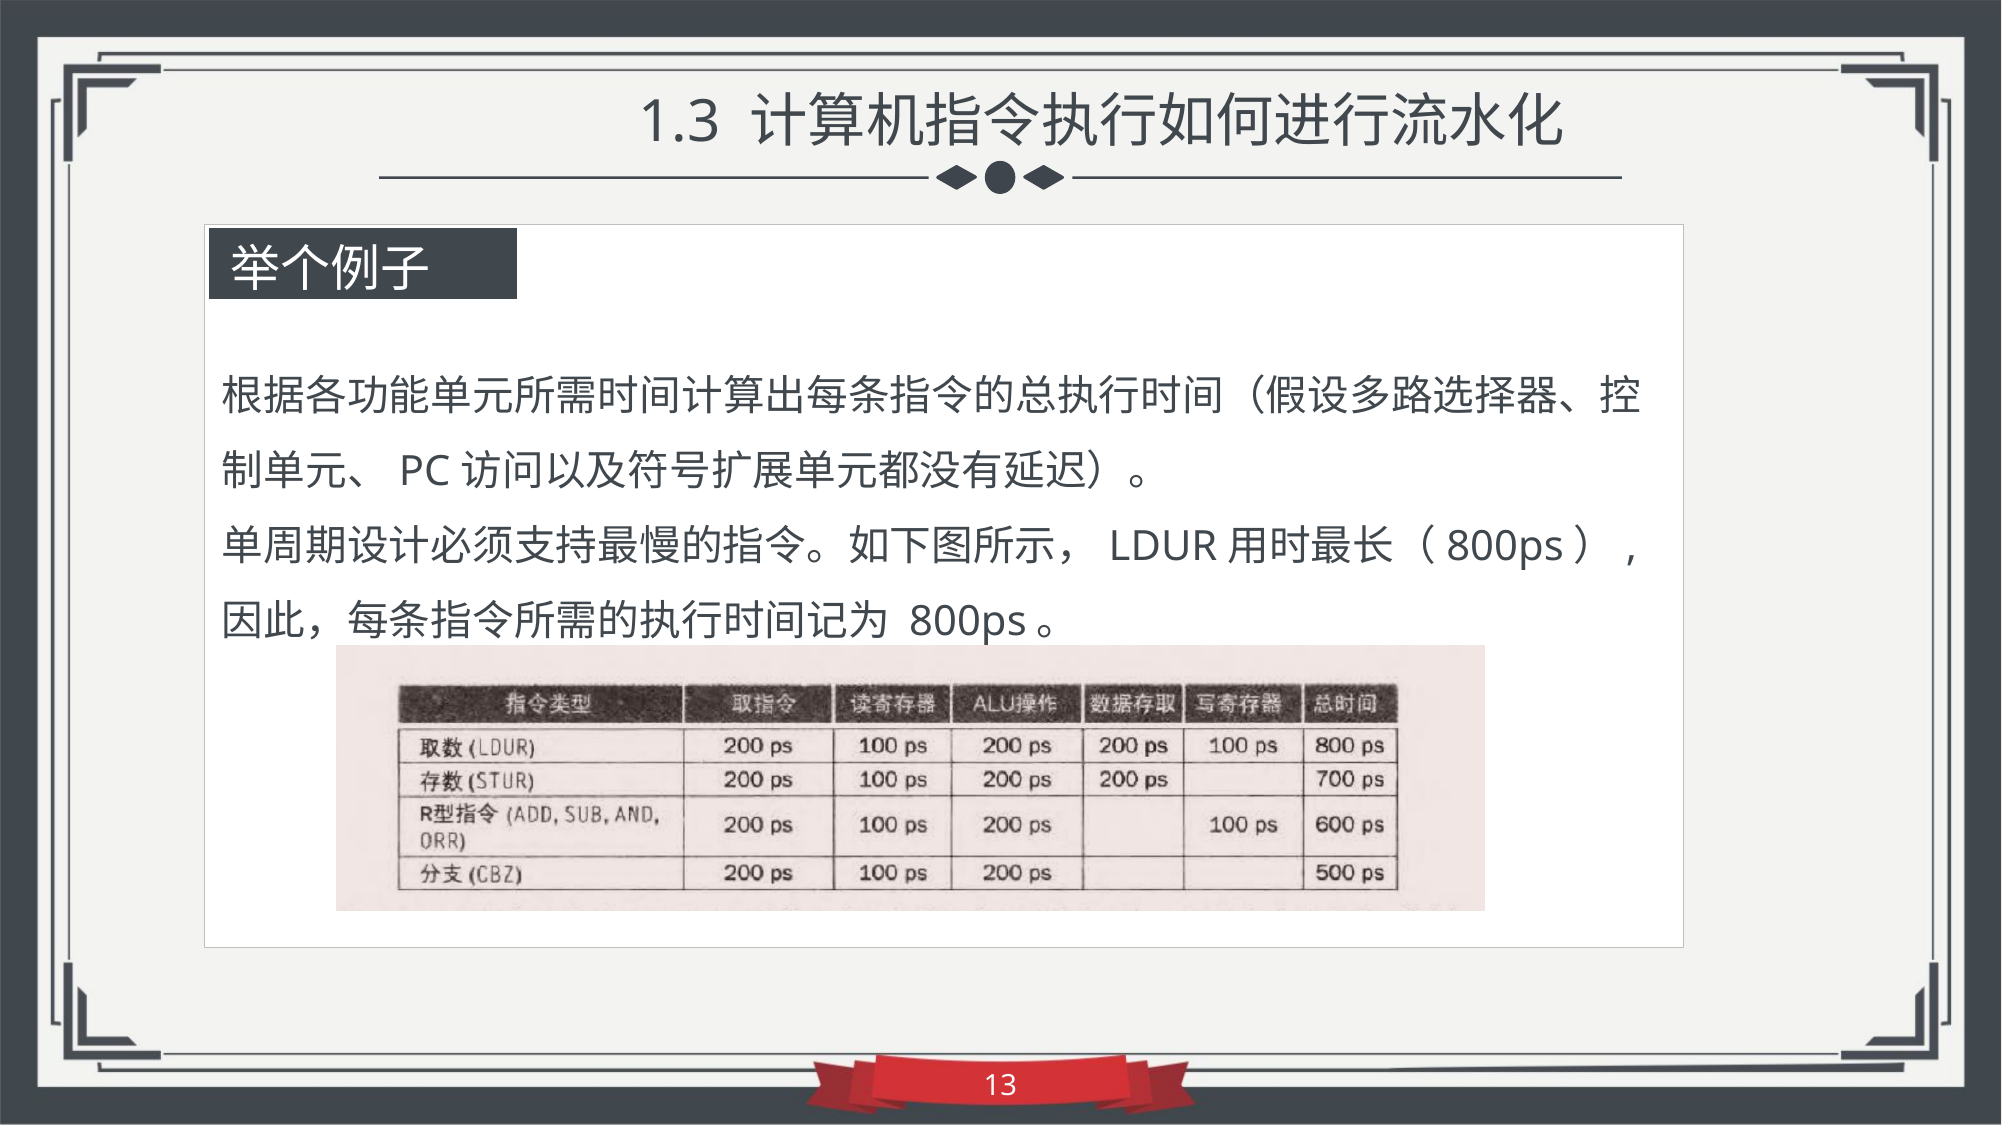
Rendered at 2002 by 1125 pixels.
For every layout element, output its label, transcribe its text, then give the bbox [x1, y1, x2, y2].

text_box 根据各功能单元所需时间计算出每条指令的总执行时间（假设多路选择器、控制单元、PC访问以及符号扩展单元都没有延迟）。 单周期设计必须支持最慢的指令。如下图所示，LDUR用时最长（800ps）,因此，每条指令所需的执行时间记为 800ps。 [207, 336, 1665, 652]
picture [0, 0, 2002, 1125]
text_box 1.3 计算机指令执行如何进行流水化 [636, 83, 1568, 154]
text_box [204, 224, 1684, 948]
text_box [378, 160, 1623, 195]
